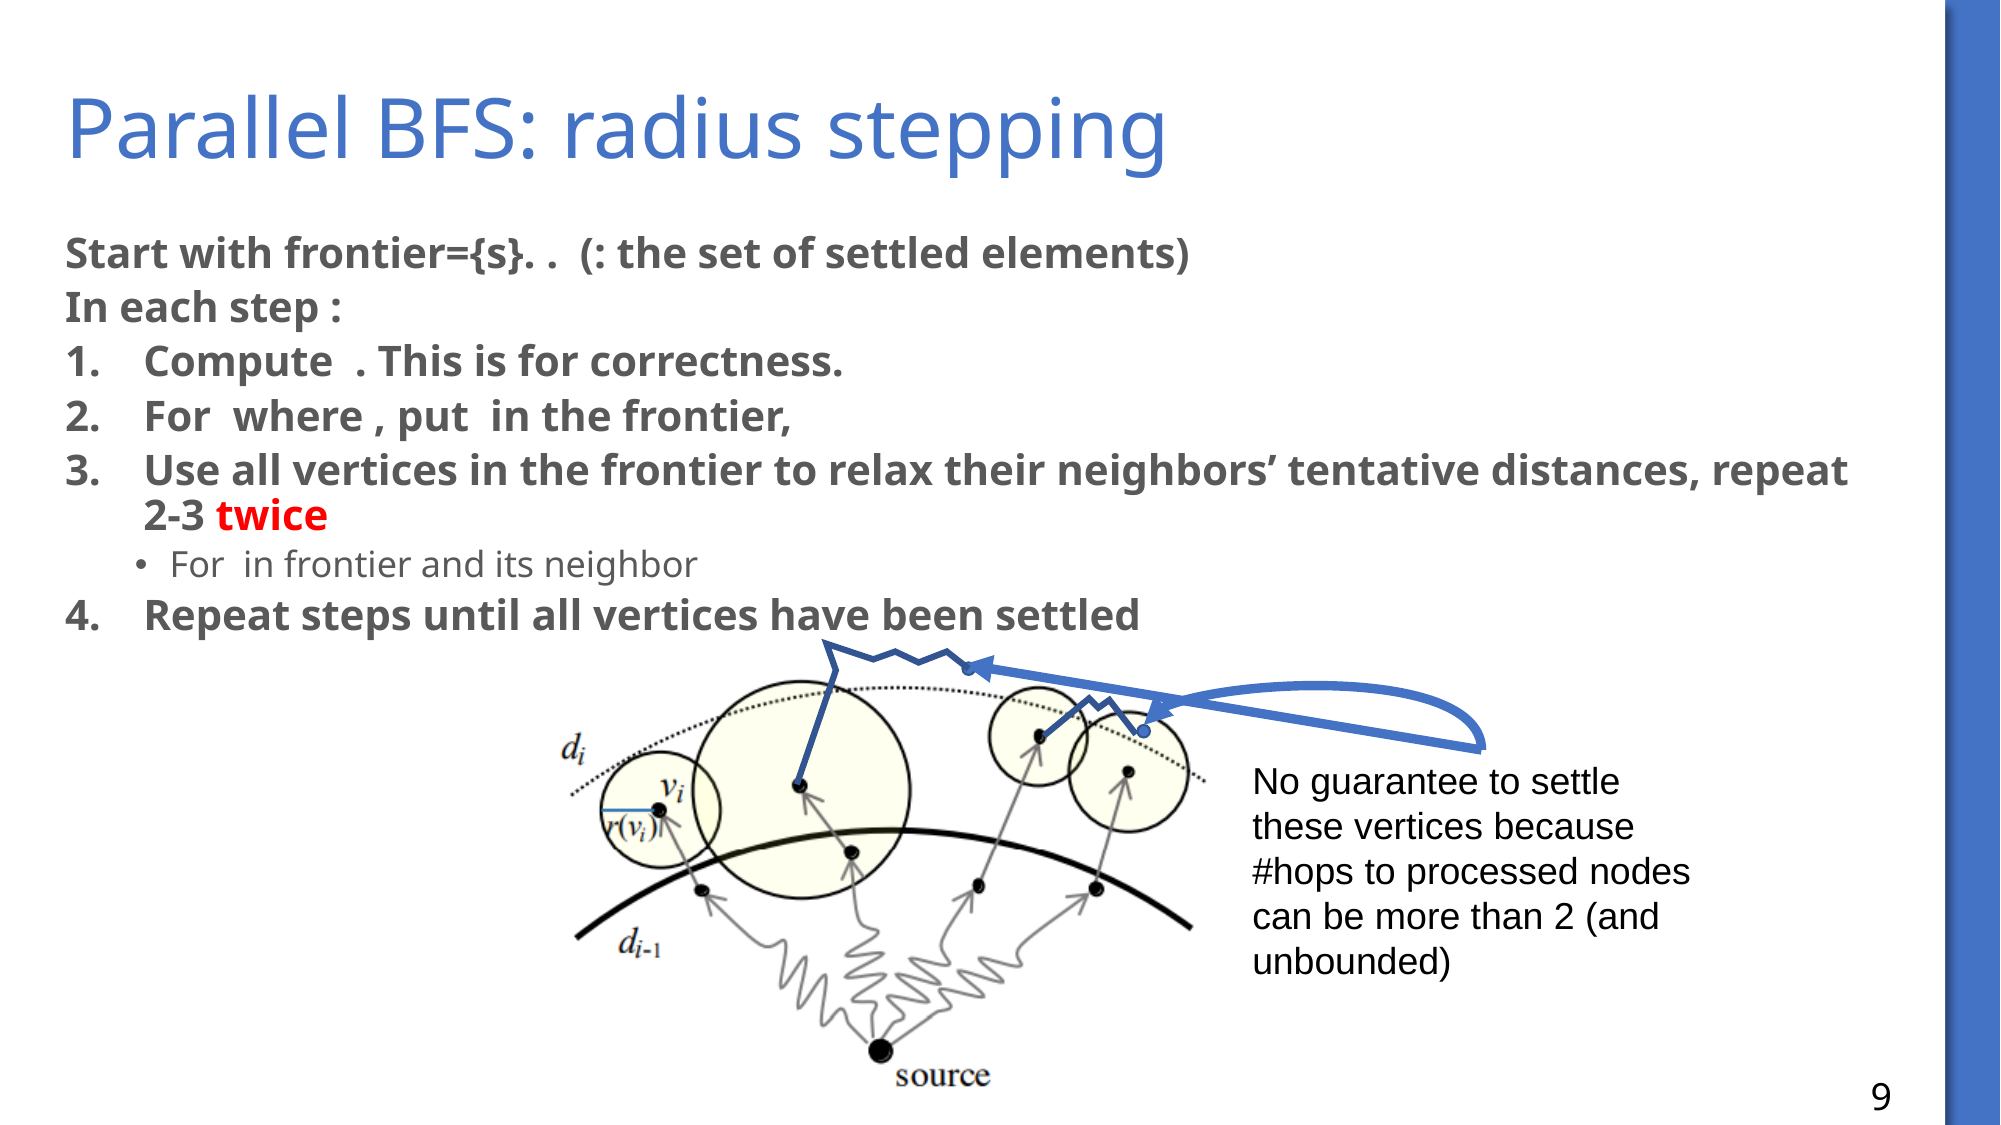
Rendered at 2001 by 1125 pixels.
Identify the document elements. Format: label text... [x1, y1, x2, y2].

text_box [964, 664, 1300, 750]
text_box [824, 642, 846, 649]
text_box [1300, 568, 1326, 907]
slide_number 9 [1855, 1065, 1985, 1125]
text_box No guarantee to settle these vertices because #hops to processed nodes can be more than 2 (and unbounded) [1239, 749, 1726, 990]
title Parallel BFS: radius stepping [50, 75, 1900, 188]
picture [524, 649, 1239, 1110]
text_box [1326, 664, 1482, 750]
